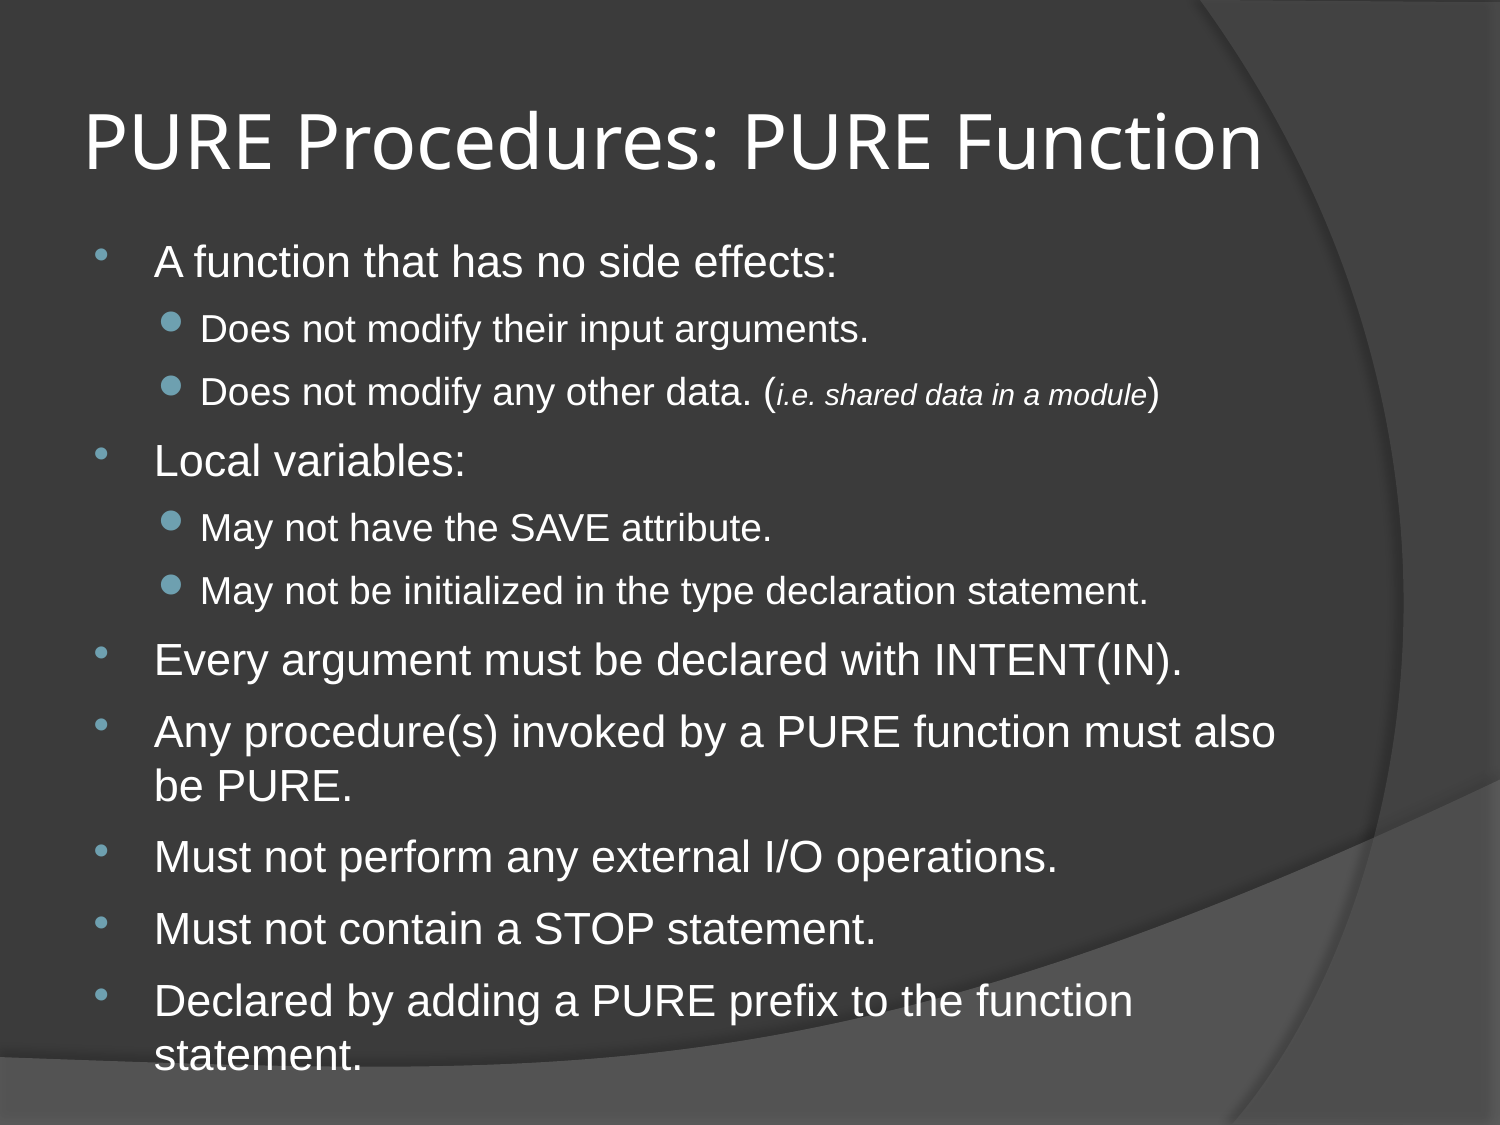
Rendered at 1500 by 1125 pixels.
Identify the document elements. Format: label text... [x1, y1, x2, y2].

title PURE Procedures: PURE Function [75, 45, 1300, 224]
list A function that has no side effects: Does not modify their input arguments. Does not modify any other data. (i.e. shared data in a module) Local variables: May not have the SAVE attribute. May not be initialized in the type declaration statement. Every argument must be declared with INTENT(IN). Any procedure(s) invoked by a PURE function must also be PURE. Must not perform any external I/O operations. Must not contain a STOP statement. Declared by adding a PURE prefix to the function statement. [75, 224, 1300, 1088]
